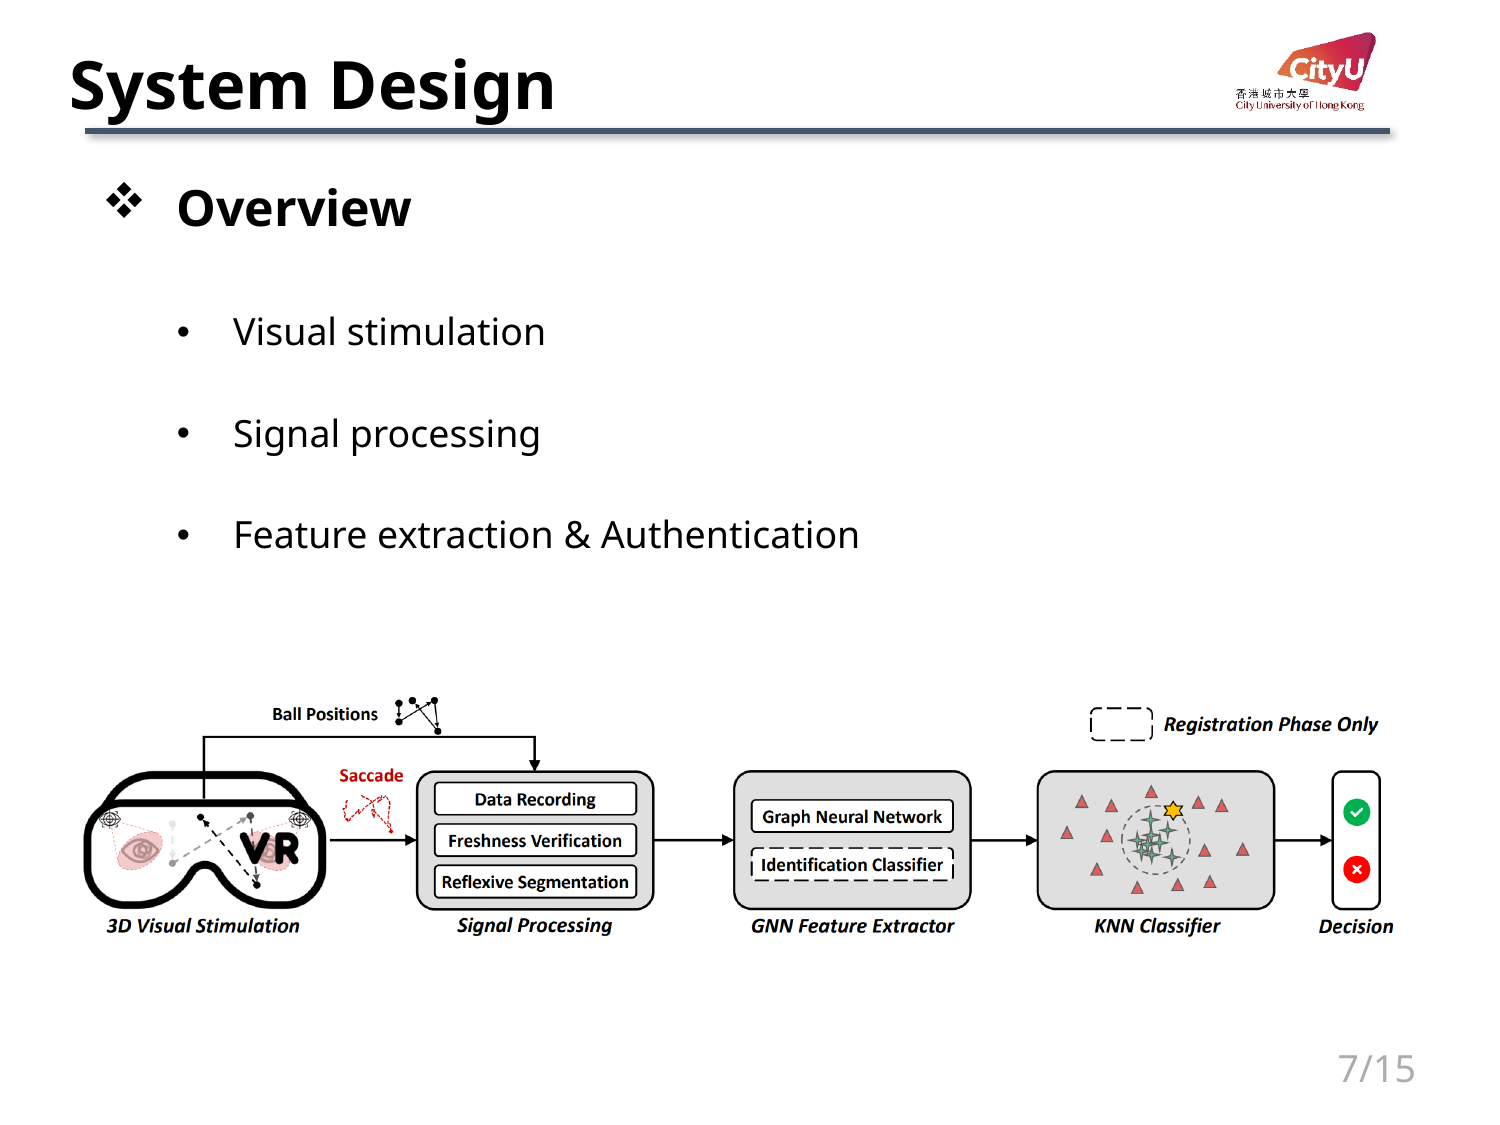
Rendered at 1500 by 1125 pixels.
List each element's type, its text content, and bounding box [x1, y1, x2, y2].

picture [74, 693, 1401, 939]
text_box System Design [54, 35, 573, 130]
picture [1214, 13, 1397, 109]
text_box Overview Visual stimulation Signal processing Feature extraction & Authentication [86, 109, 1427, 432]
